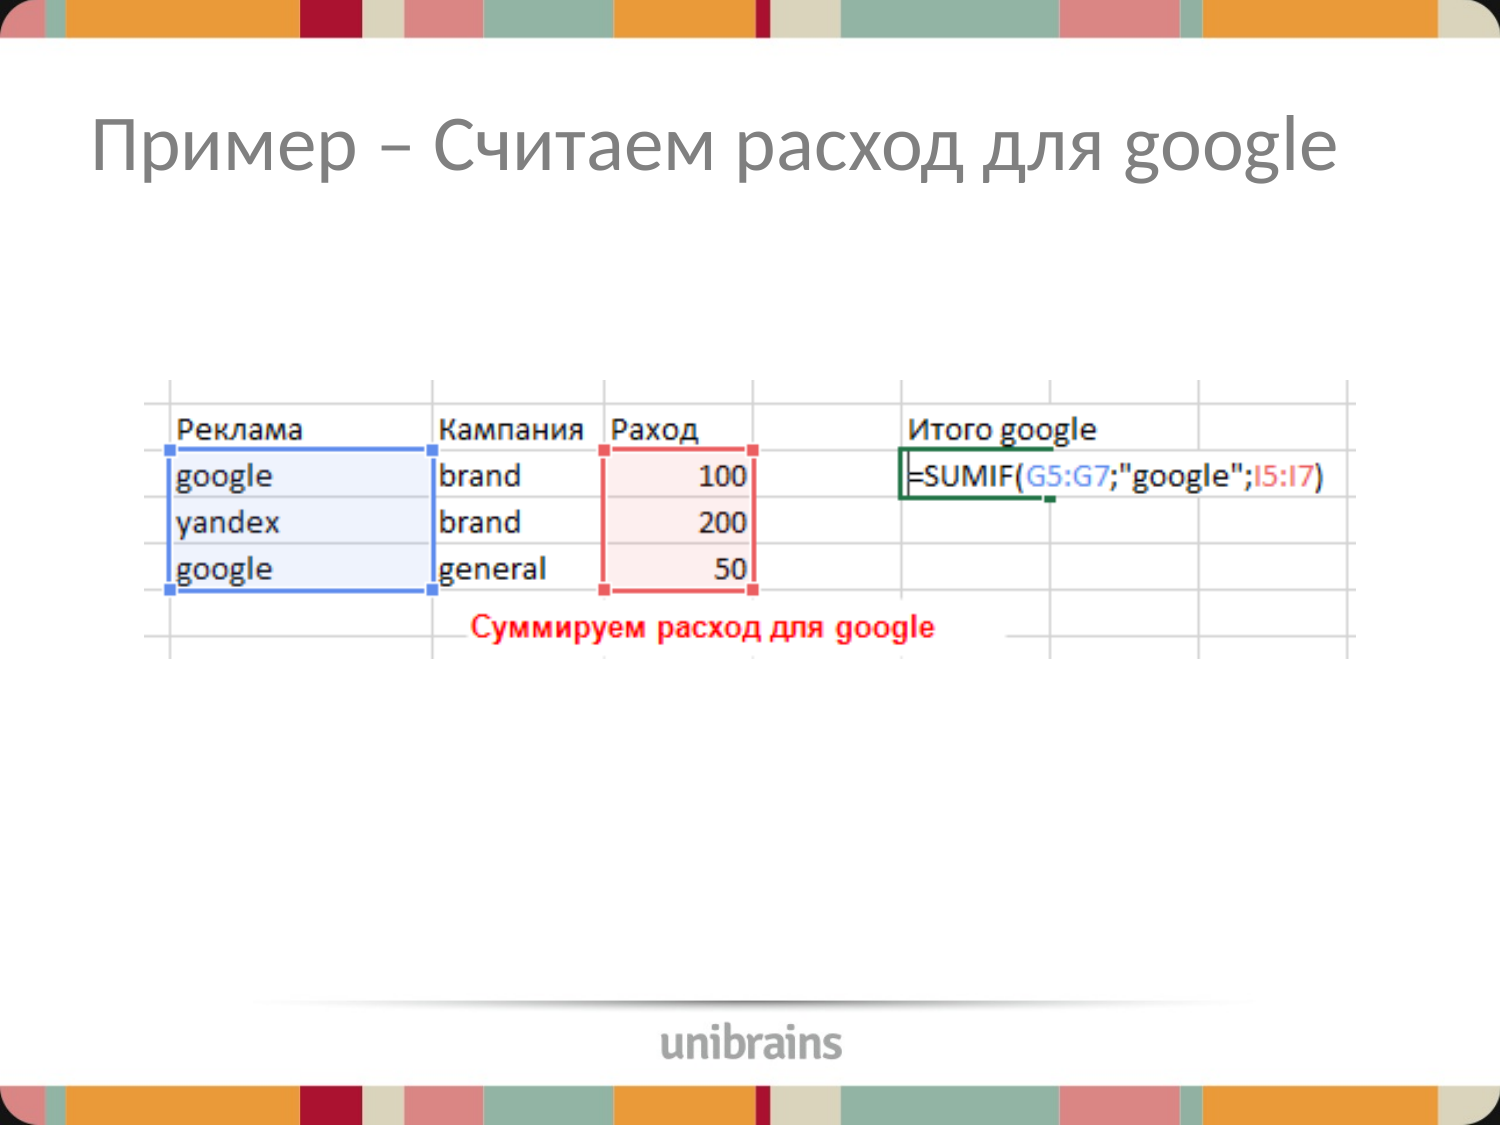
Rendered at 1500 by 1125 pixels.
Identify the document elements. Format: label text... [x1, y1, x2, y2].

picture [0, 0, 1500, 1125]
title Пример – Считаем расход для google [75, 45, 1425, 233]
